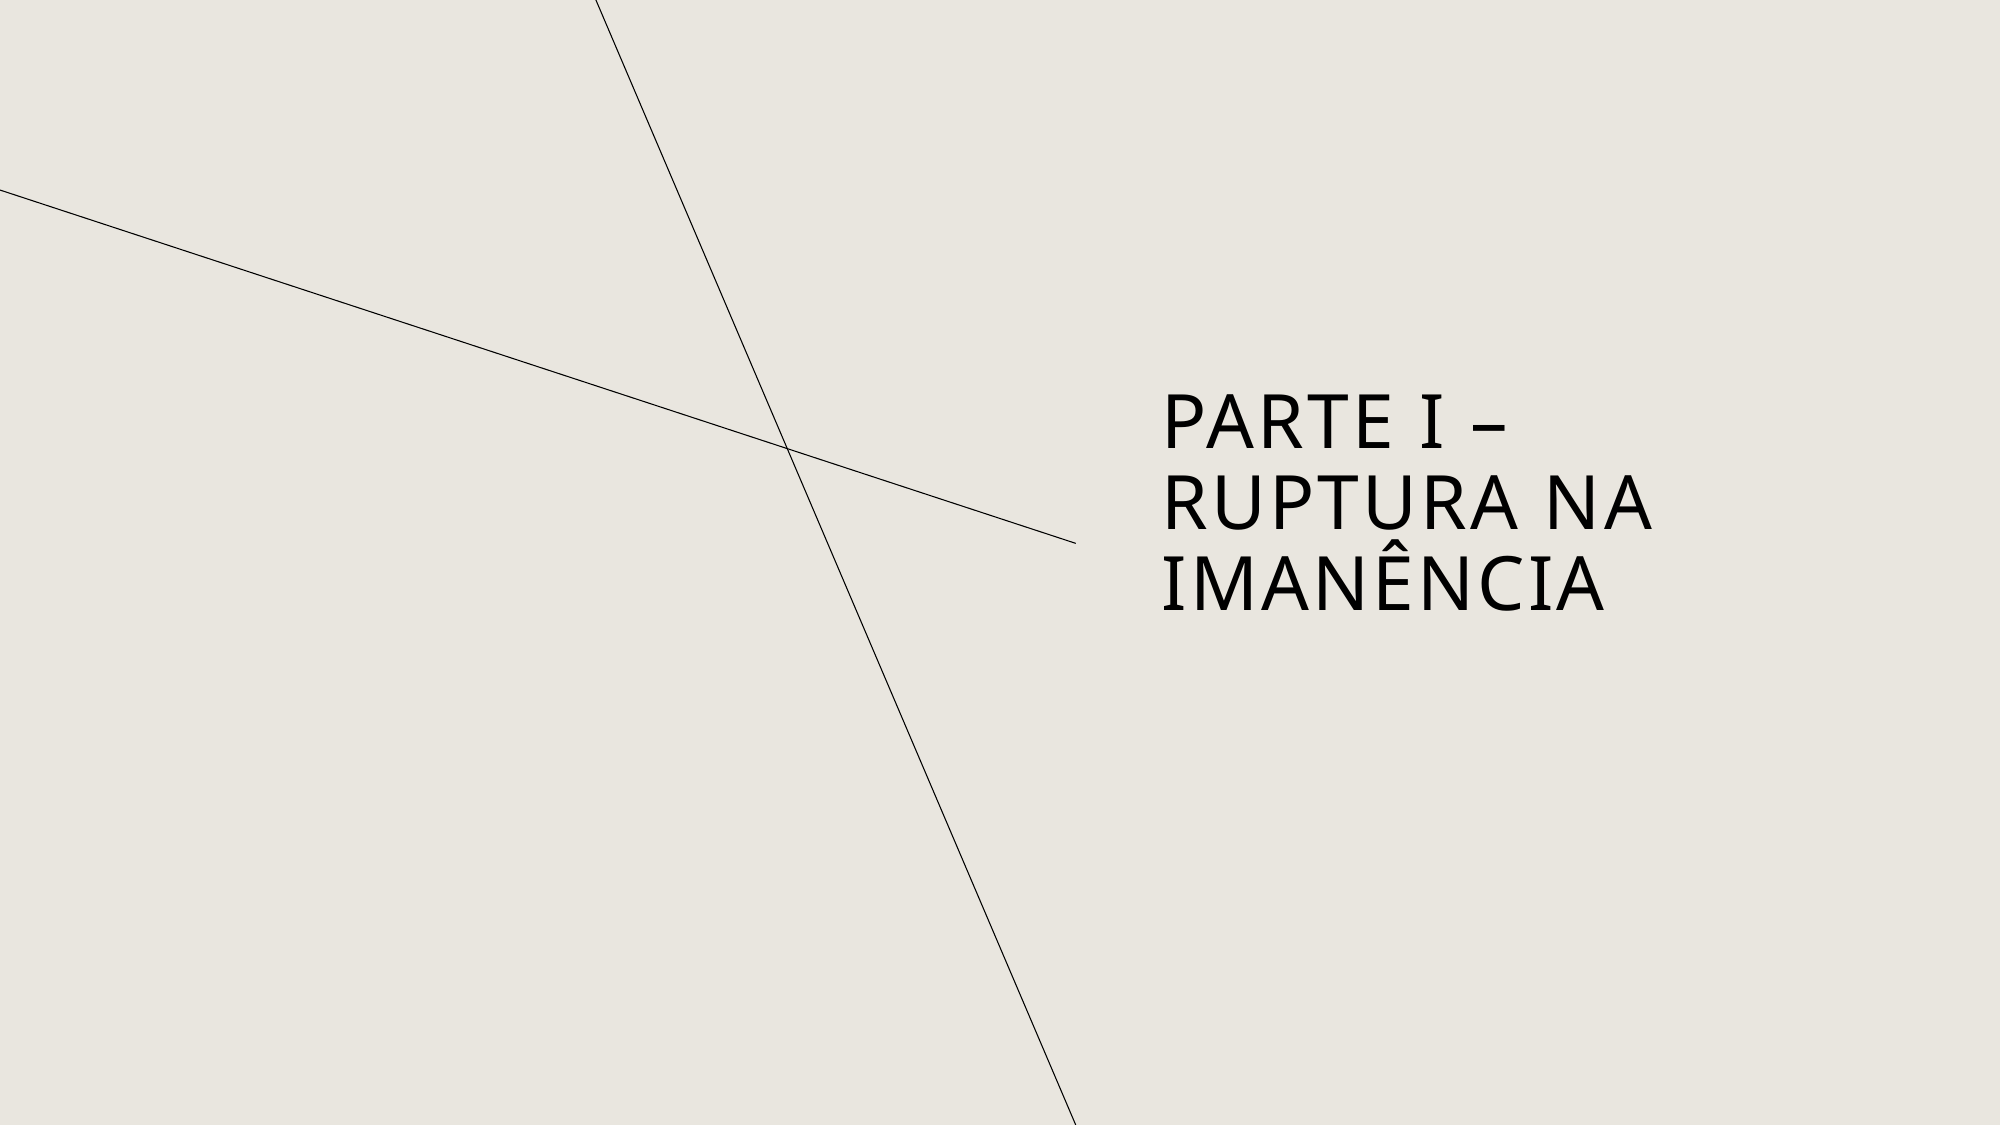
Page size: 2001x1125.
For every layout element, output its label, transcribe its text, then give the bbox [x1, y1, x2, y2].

title Parte I – RUPTURA NA IMANÊNCIA [1146, 79, 1833, 634]
